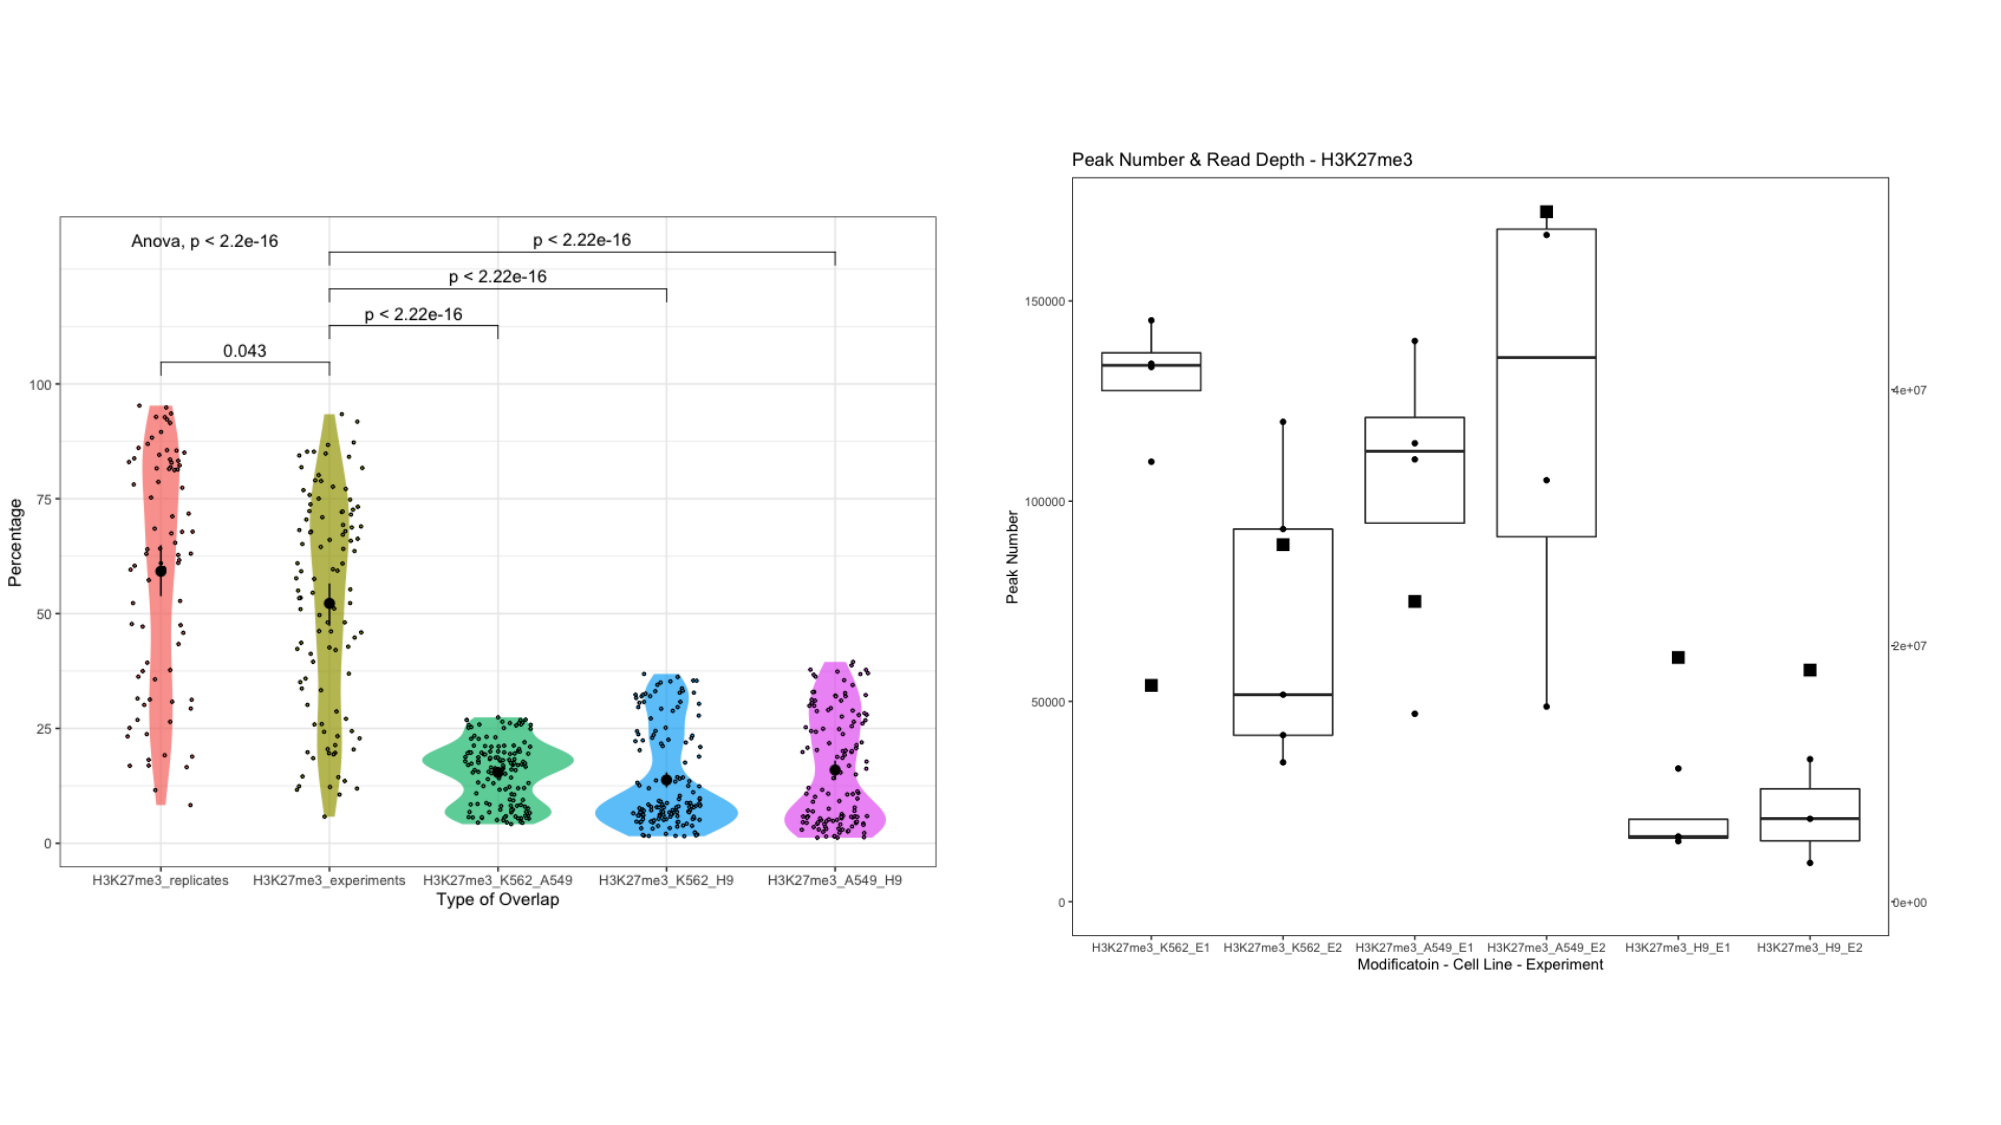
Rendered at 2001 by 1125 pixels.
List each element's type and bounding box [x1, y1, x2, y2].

picture [999, 145, 1938, 980]
picture [0, 208, 945, 917]
